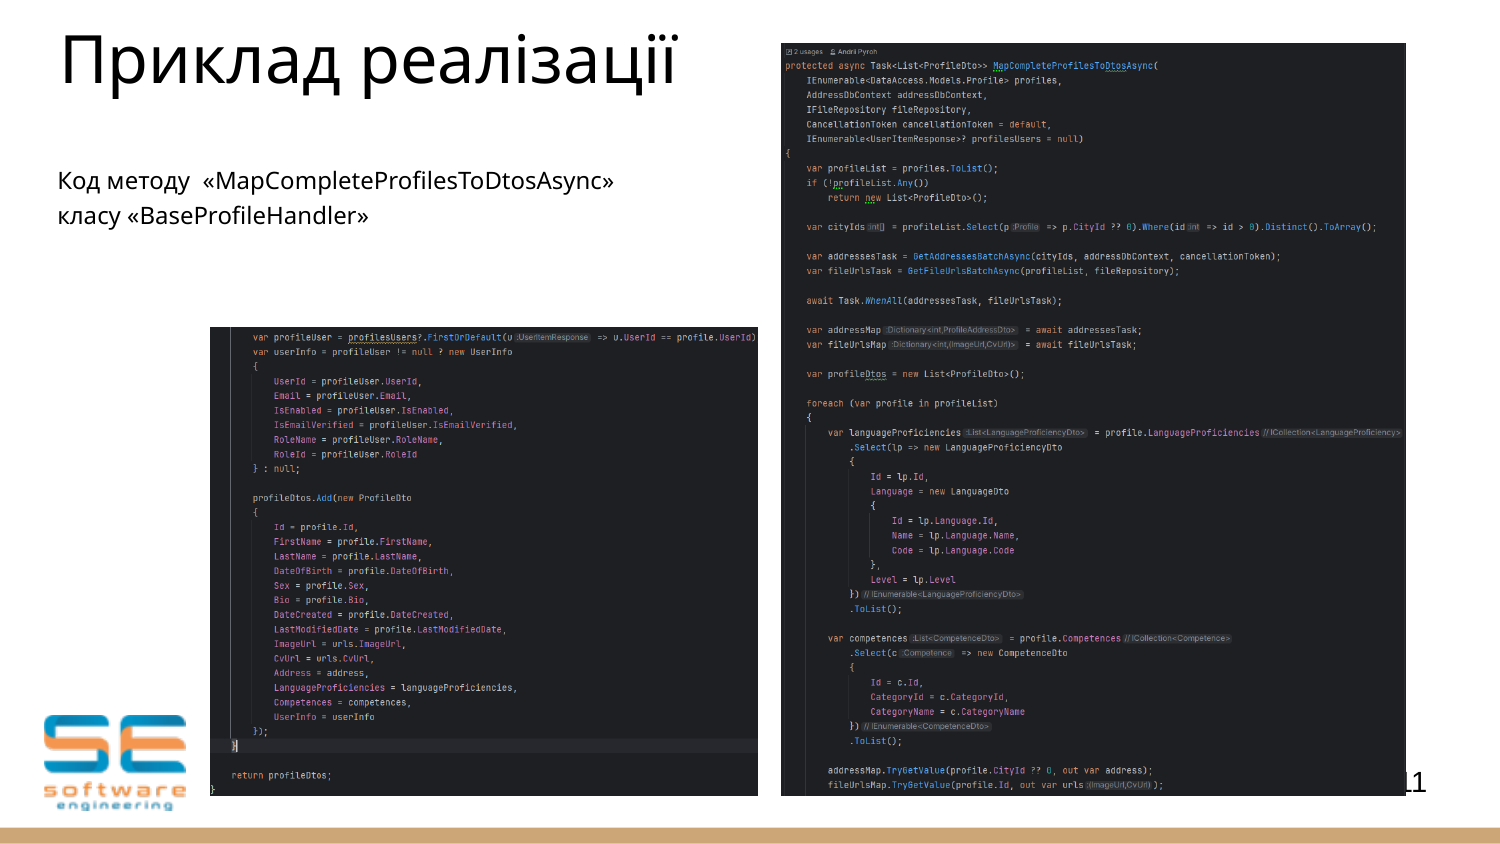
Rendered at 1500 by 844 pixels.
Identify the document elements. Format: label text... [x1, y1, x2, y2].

list Код методу «MapCompleteProfilesToDtosAsync» класу «BaseProfileHandler» [42, 146, 668, 268]
picture [780, 43, 1407, 796]
text_box 11 [1382, 755, 1500, 806]
picture [43, 714, 186, 811]
title Приклад реалізації [44, 0, 1442, 112]
picture [210, 327, 759, 796]
